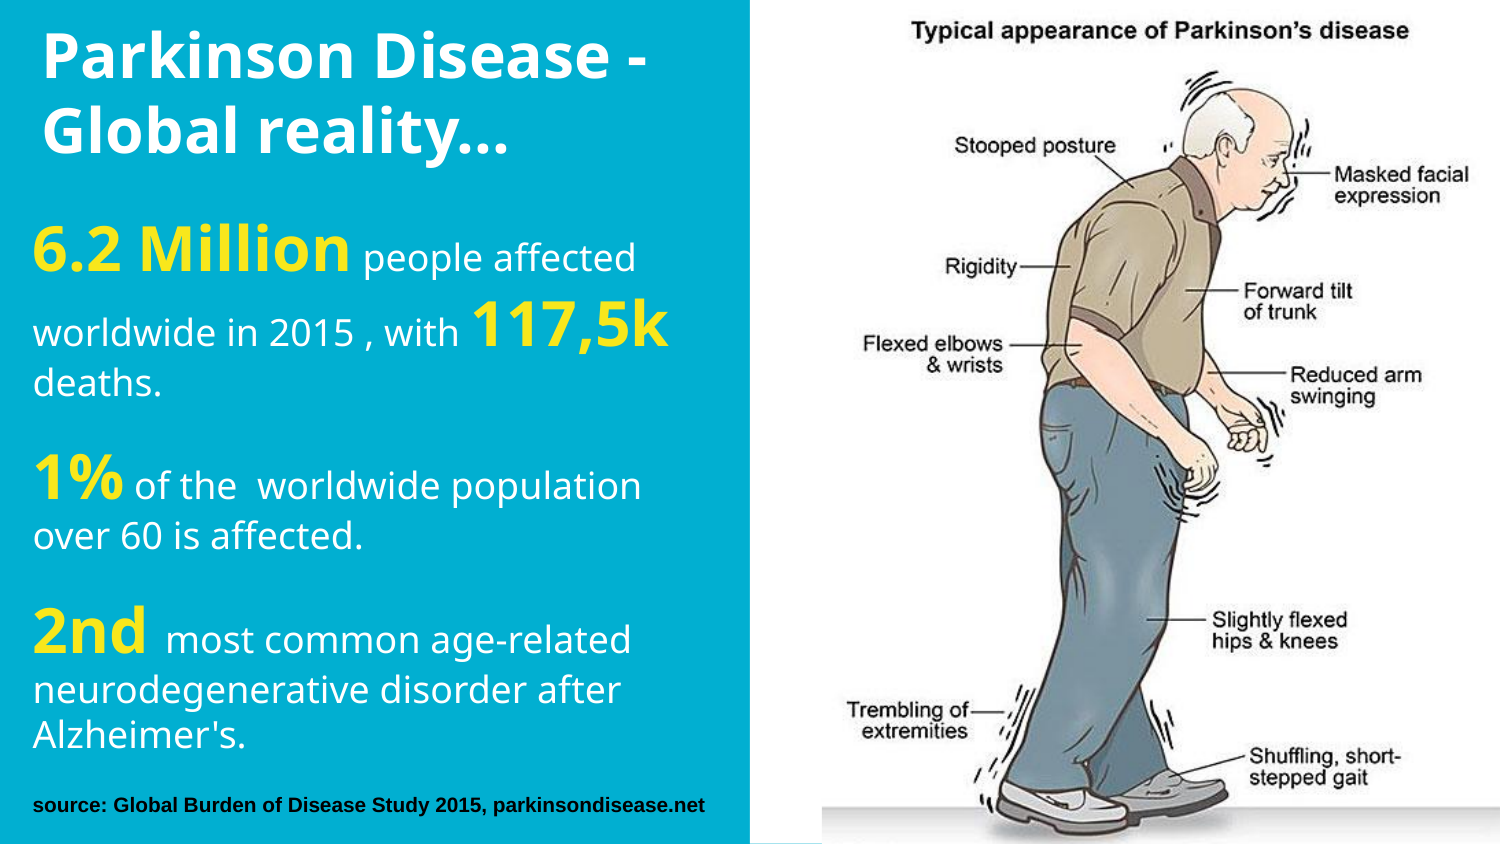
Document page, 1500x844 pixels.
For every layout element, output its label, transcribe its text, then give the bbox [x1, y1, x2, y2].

subtitle 6.2 Million people affected worldwide in 2015 , with 117,5k deaths. 1% of the worldwide population over 60 is affected. 2nd most common age-related neurodegenerative disorder after Alzheimer's. [17, 194, 739, 519]
picture [821, 0, 1500, 844]
title Parkinson Disease - Global reality... [26, 10, 691, 182]
text_box source: Global Burden of Disease Study 2015, parkinsondisease.net [17, 776, 739, 817]
